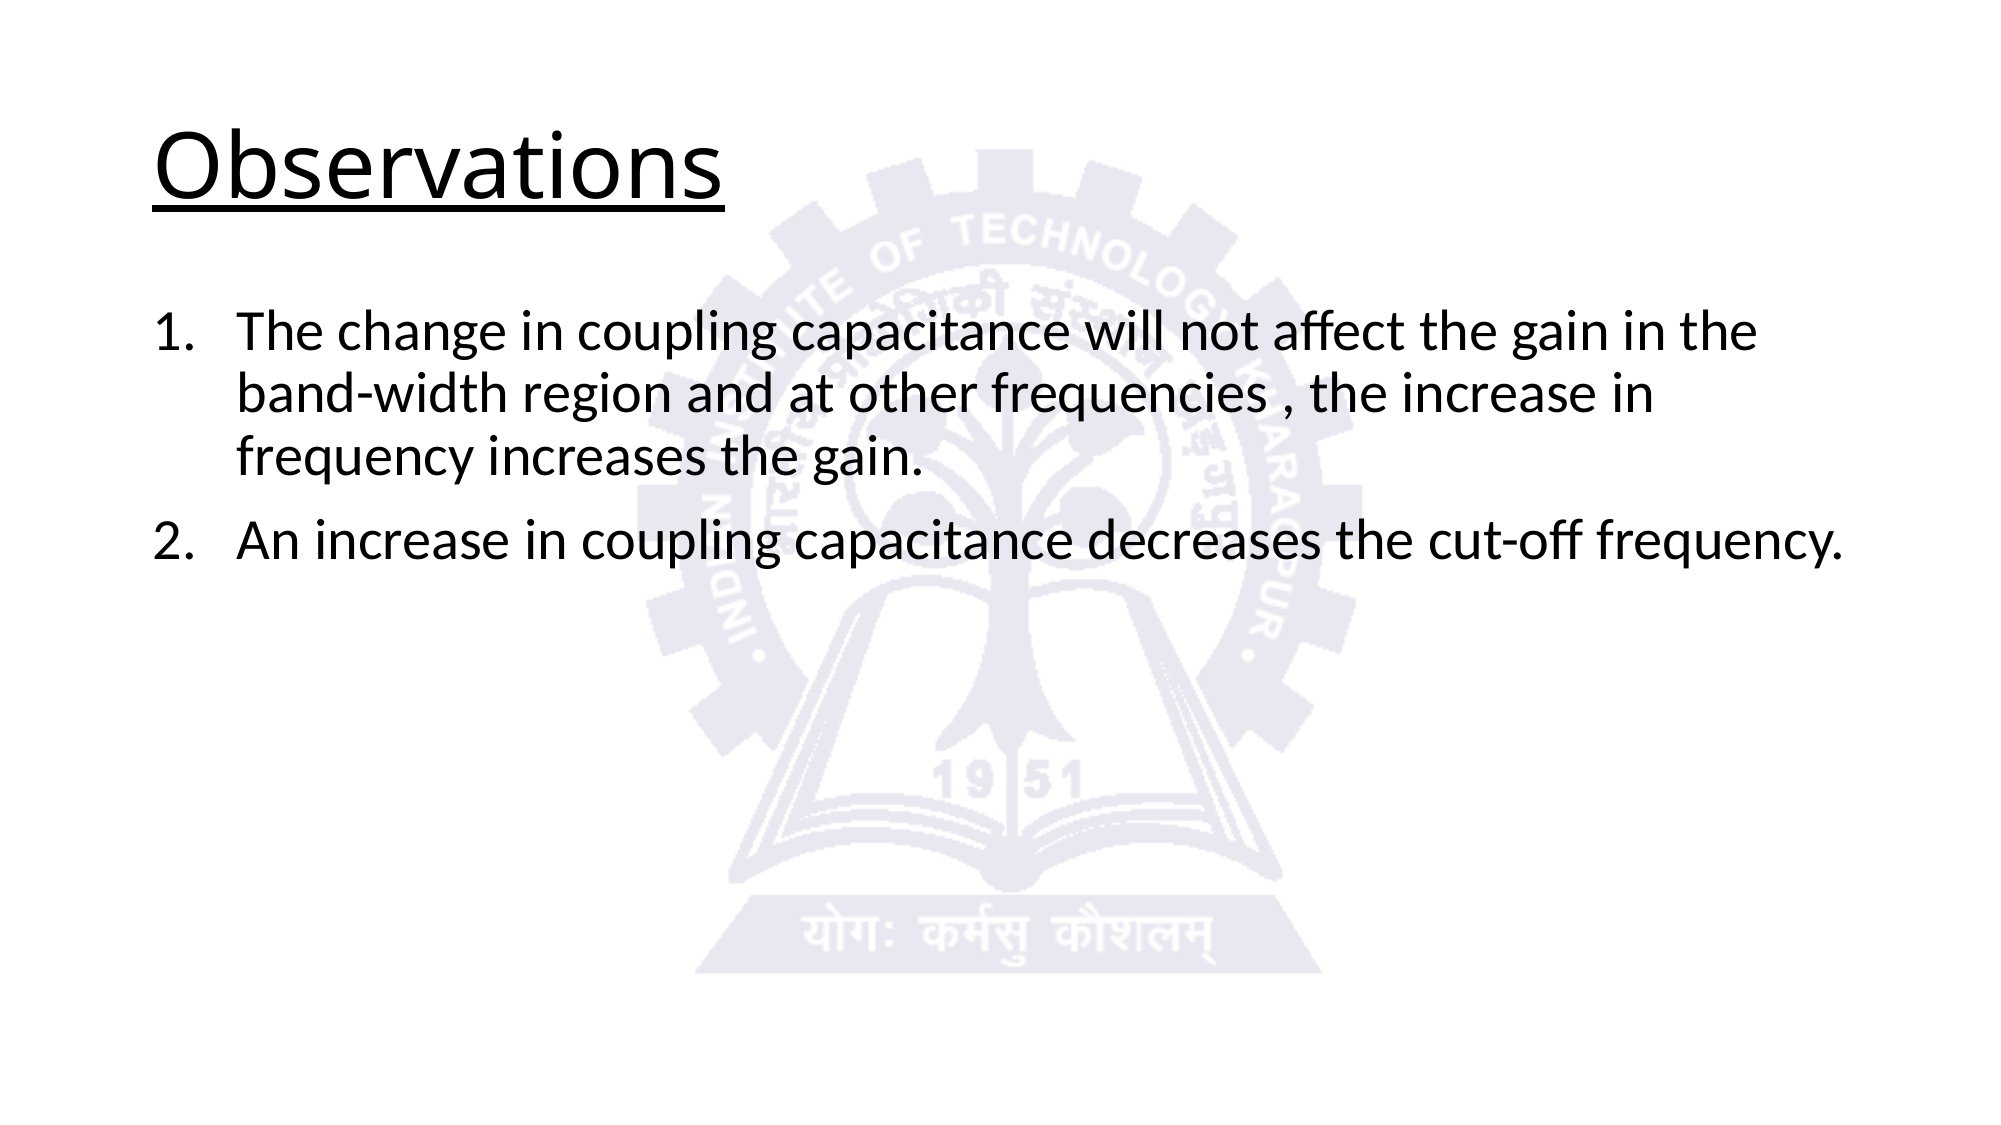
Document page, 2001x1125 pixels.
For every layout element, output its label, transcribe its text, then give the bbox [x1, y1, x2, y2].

title Observations [137, 59, 1863, 278]
list The change in coupling capacitance will not affect the gain in the band-width region and at other frequencies , the increase in frequency increases the gain. An increase in coupling capacitance decreases the cut-off frequency. [137, 292, 1863, 1014]
